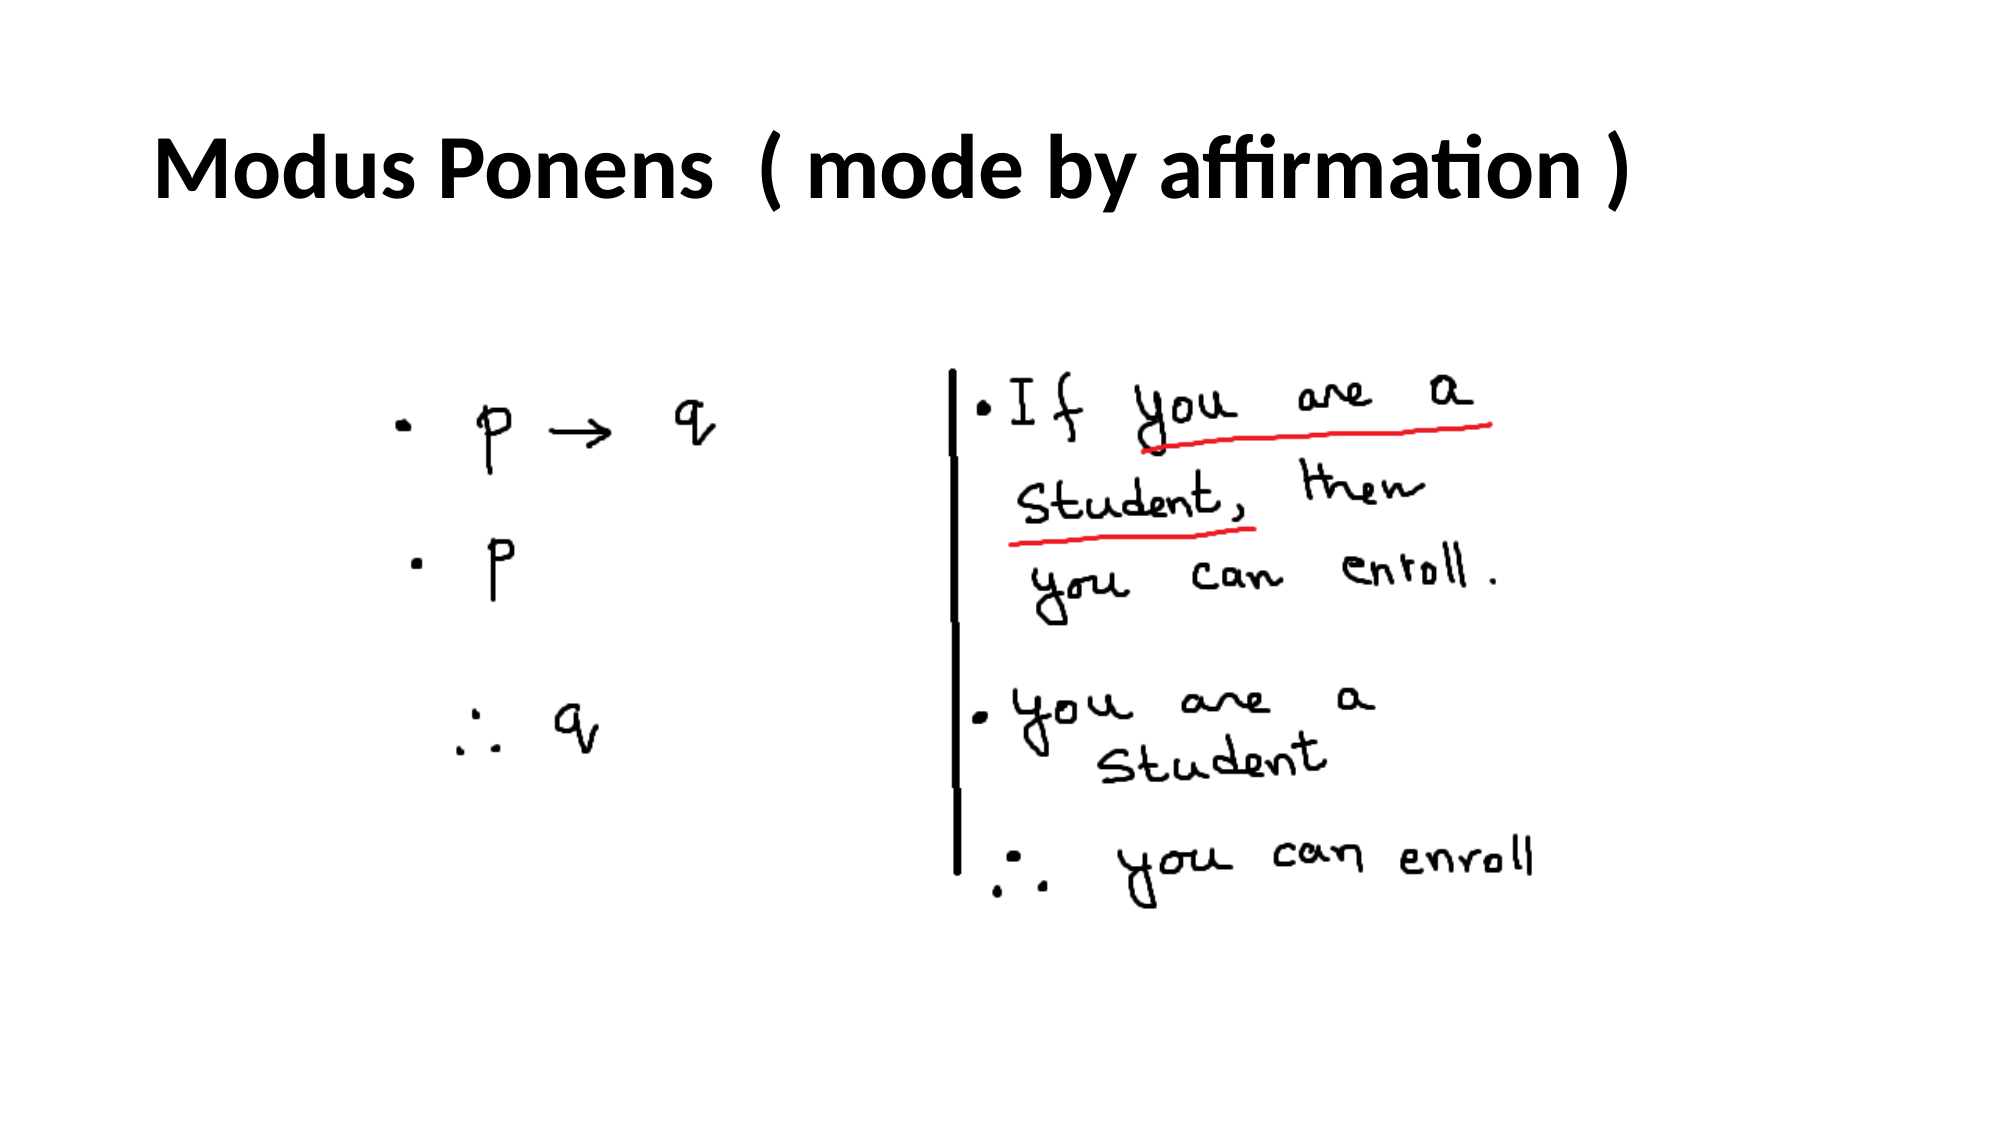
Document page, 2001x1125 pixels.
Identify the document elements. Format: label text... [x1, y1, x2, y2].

title Modus Ponens ( mode by affirmation ) [137, 59, 1863, 278]
picture [301, 325, 1583, 1045]
